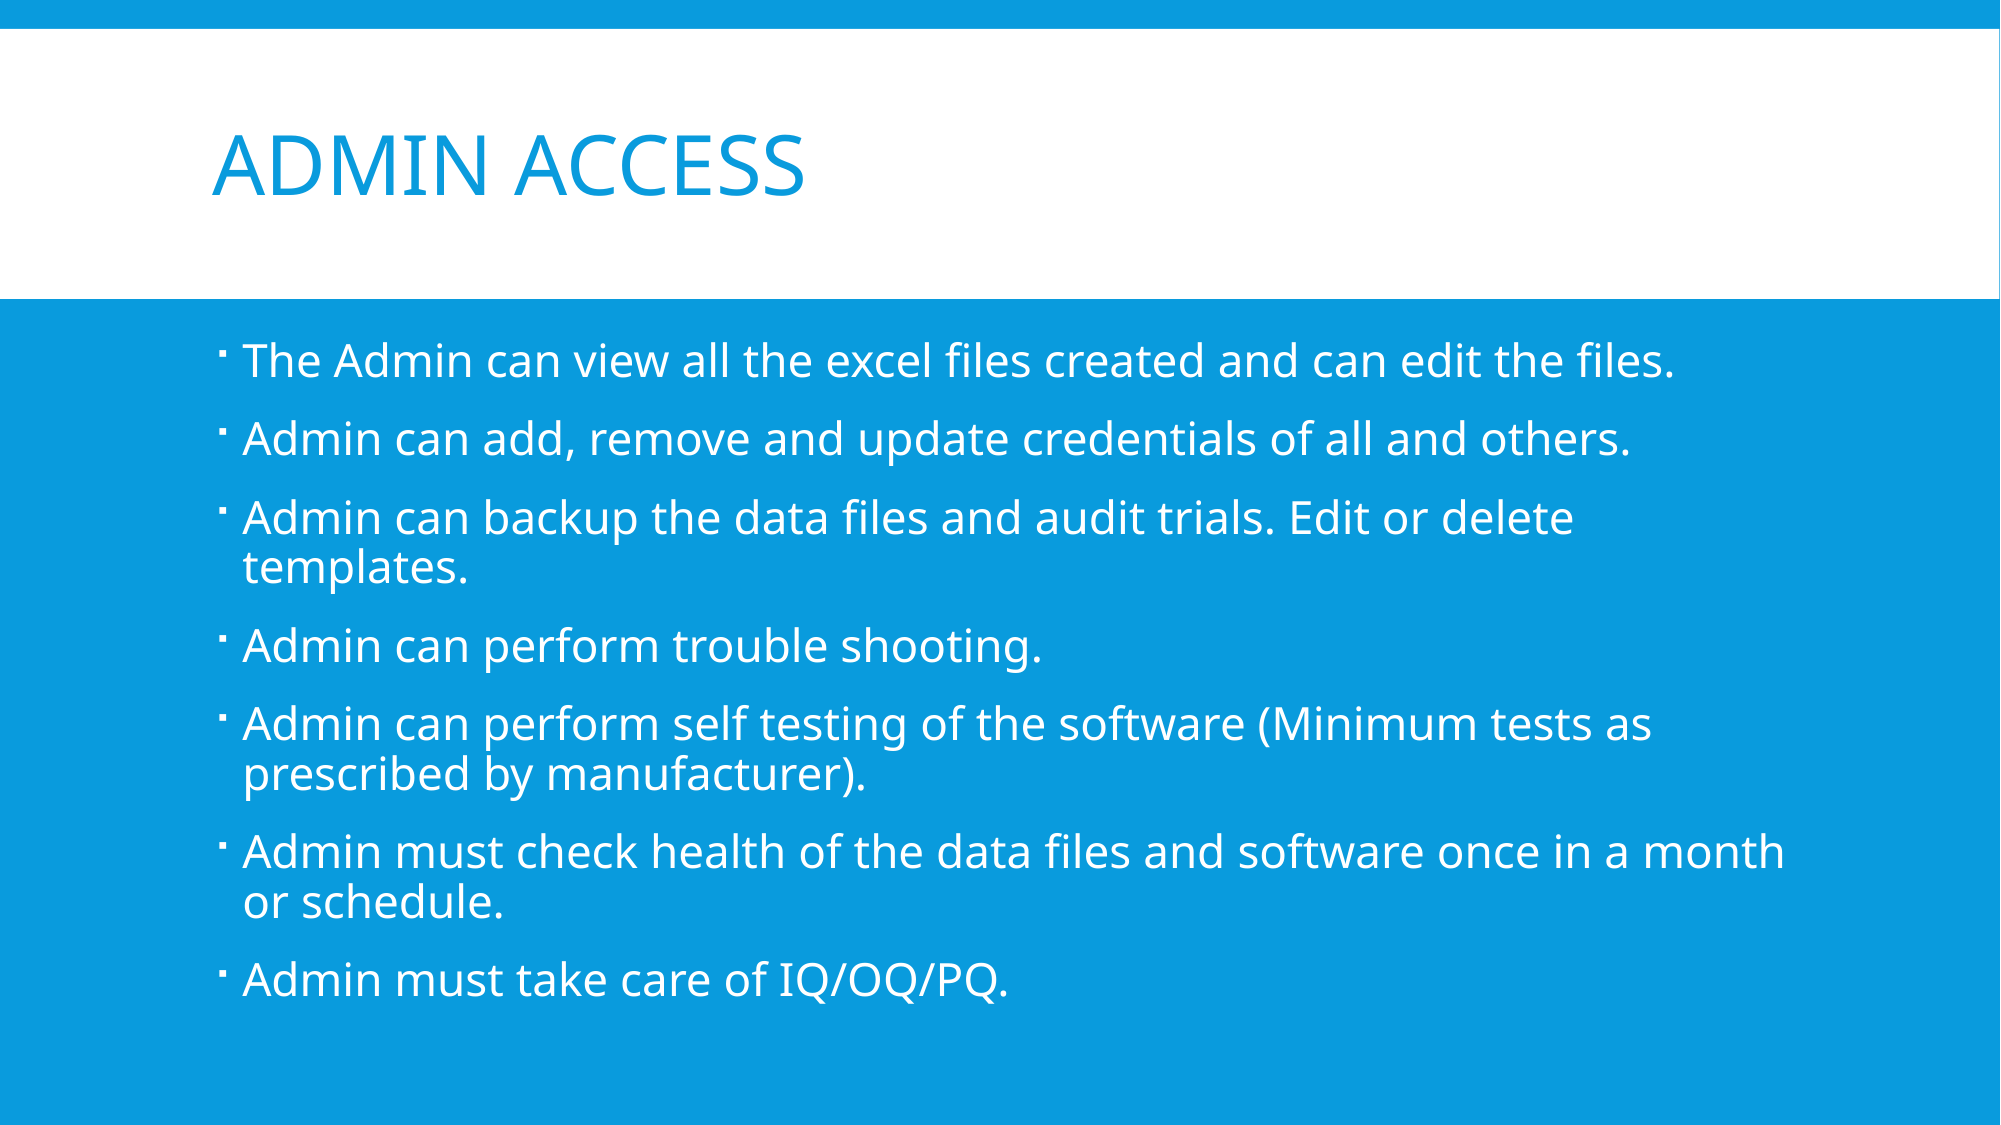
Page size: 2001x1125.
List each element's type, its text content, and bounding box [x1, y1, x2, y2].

title Admin access [197, 46, 1803, 295]
list The Admin can view all the excel files created and can edit the files. Admin can add, remove and update credentials of all and others. Admin can backup the data files and audit trials. Edit or delete templates. Admin can perform trouble shooting. Admin can perform self testing of the software (Minimum tests as prescribed by manufacturer). Admin must check health of the data files and software once in a month or schedule. Admin must take care of IQ/OQ/PQ. [197, 329, 1803, 1020]
